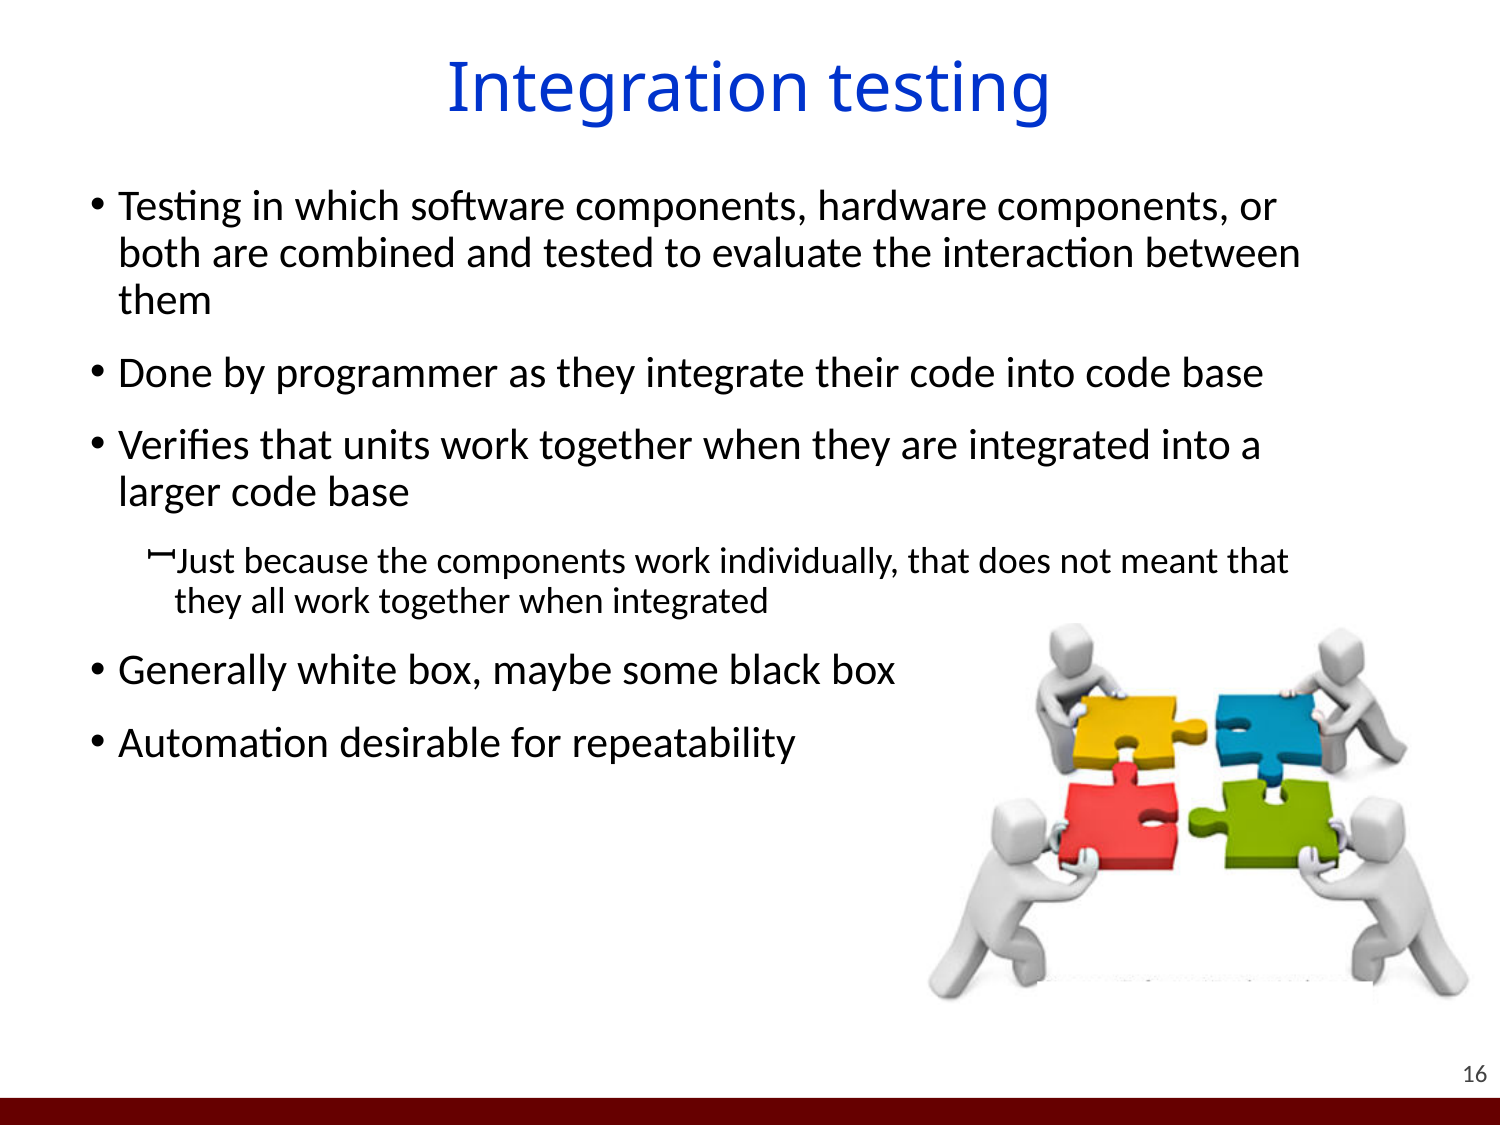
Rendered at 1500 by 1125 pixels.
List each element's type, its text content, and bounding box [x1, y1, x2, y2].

picture [912, 623, 1475, 1005]
title Integration testing [103, 18, 1397, 160]
list Testing in which software components, hardware components, or both are combined and tested to evaluate the interaction between them Done by programmer as they integrate their code into code base Verifies that units work together when they are integrated into a larger code base Just because the components work individually, that does not meant that they all work together when integrated Generally white box, maybe some black box Automation desirable for repeatability [75, 174, 1322, 989]
